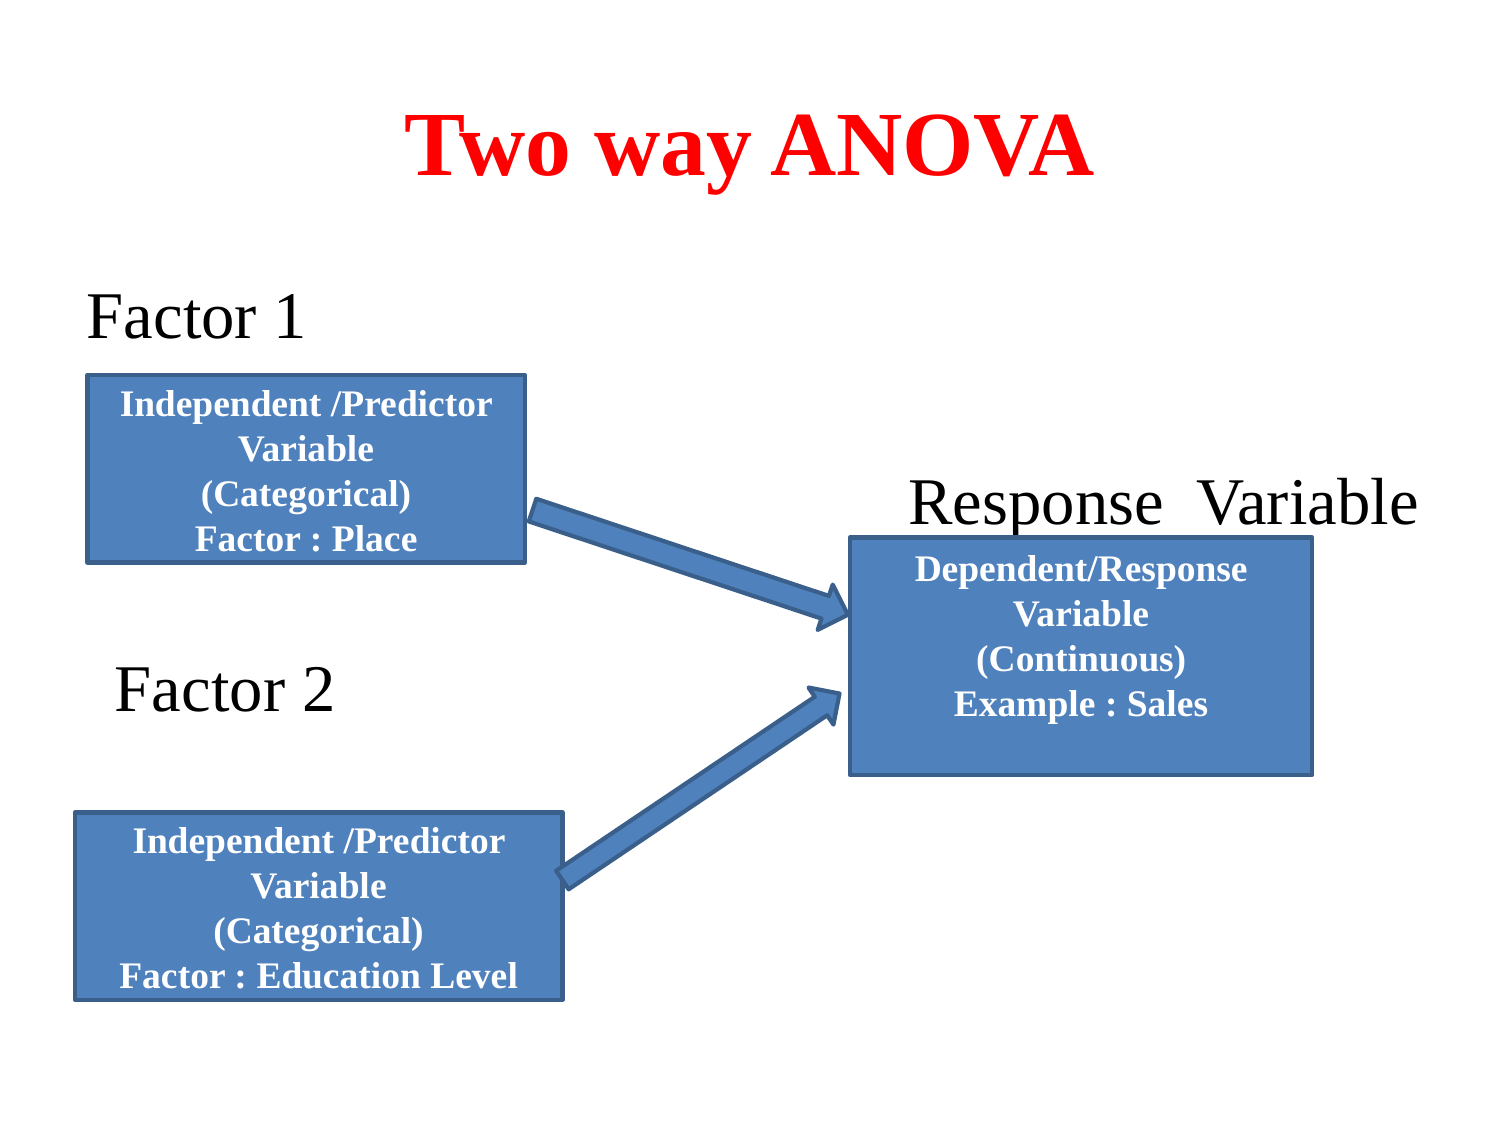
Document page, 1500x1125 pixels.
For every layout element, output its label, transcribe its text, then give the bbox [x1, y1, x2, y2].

text_box Dependent/Response Variable (Continuous) Example : Sales [848, 535, 1314, 777]
text_box [526, 496, 848, 632]
text_box [554, 685, 842, 892]
title Two way ANOVA [75, 45, 1425, 233]
list Factor 1 Response Variable Factor 2 [24, 264, 1463, 1059]
text_box Independent /Predictor Variable (Categorical) Factor : Education Level [73, 810, 565, 1002]
text_box Independent /Predictor Variable (Categorical) Factor : Place [85, 373, 527, 565]
